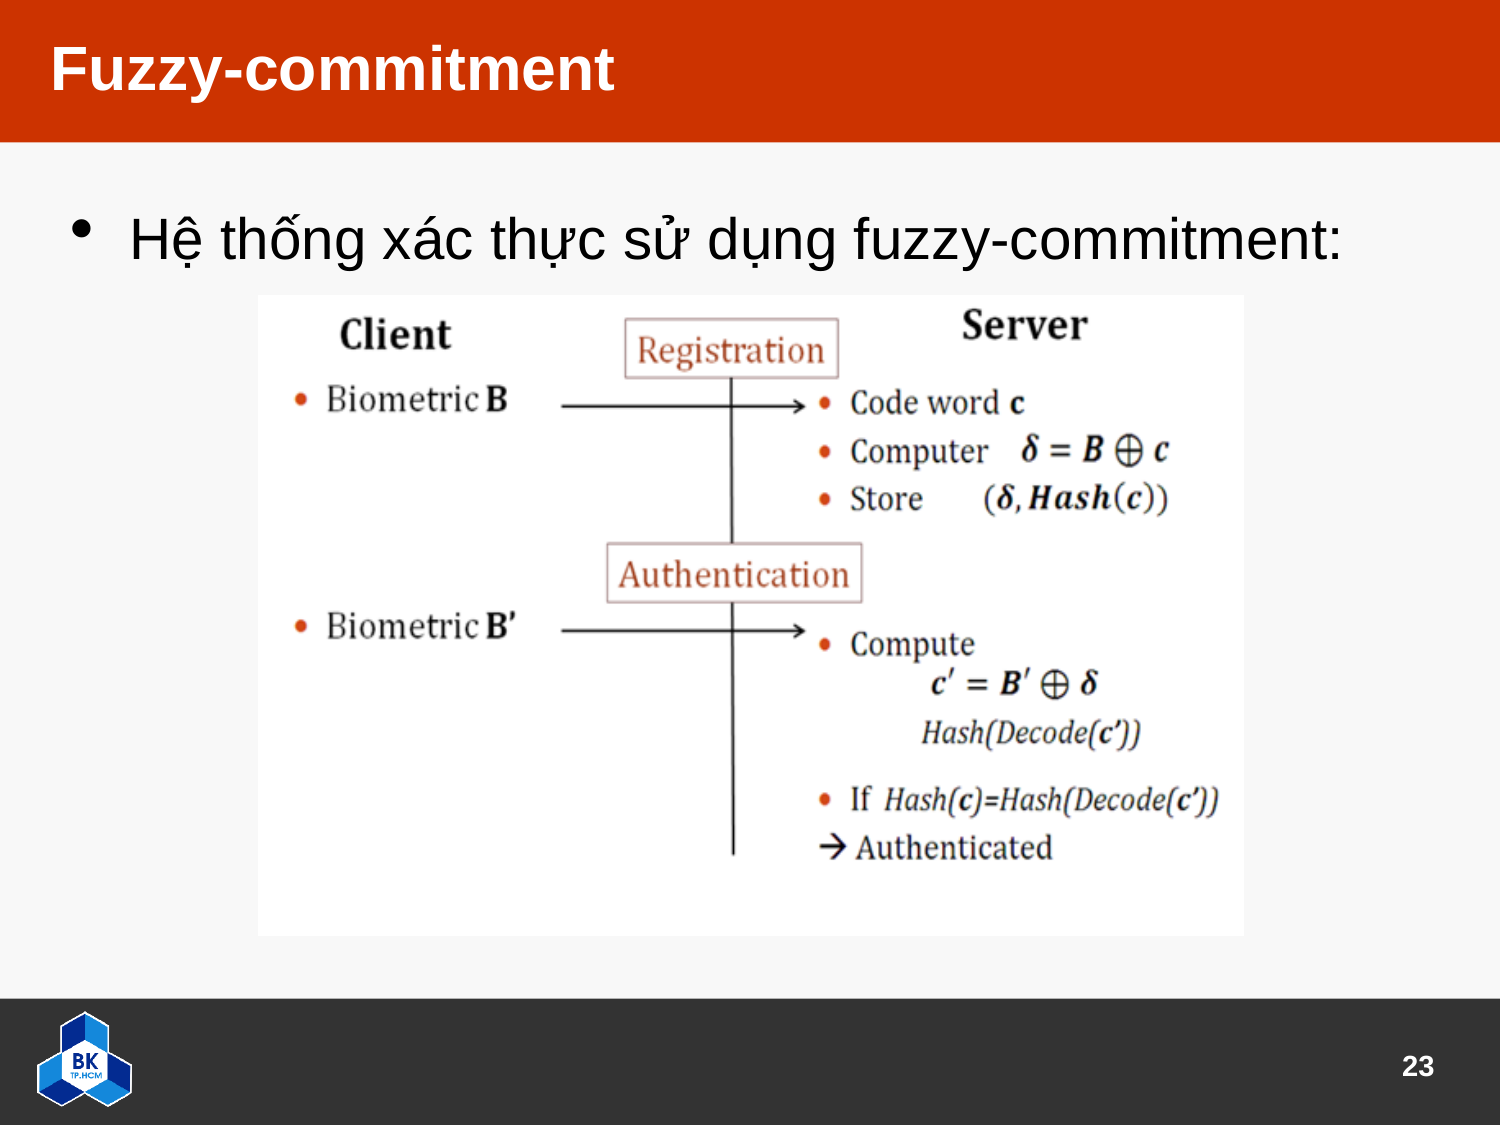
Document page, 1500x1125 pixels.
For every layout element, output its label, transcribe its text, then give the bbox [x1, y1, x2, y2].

list Hệ thống xác thực sử dụng fuzzy-commitment: [55, 194, 1448, 960]
title Fuzzy-commitment [35, 20, 1229, 120]
picture [37, 1011, 132, 1107]
picture [257, 295, 1245, 936]
slide_number 23 [1372, 1039, 1465, 1105]
